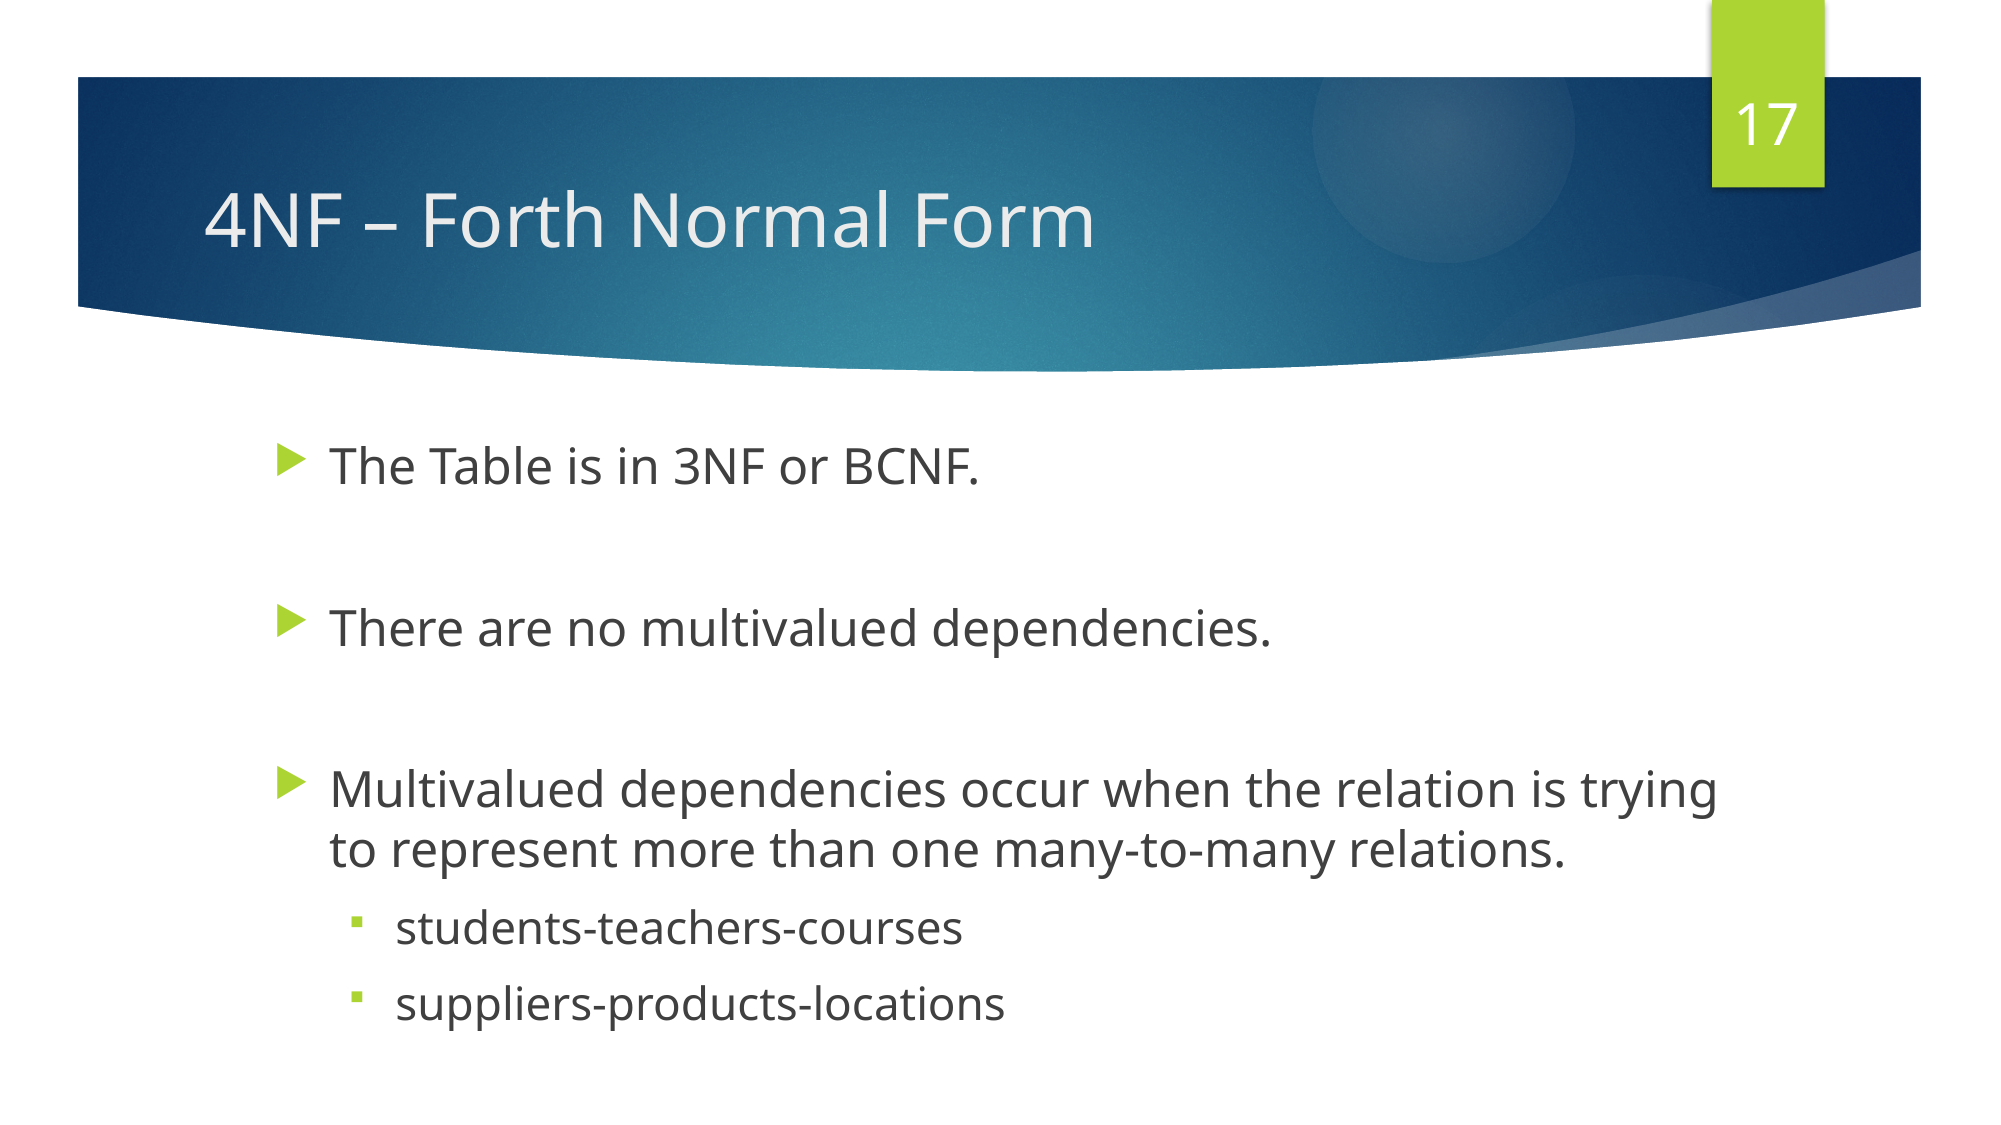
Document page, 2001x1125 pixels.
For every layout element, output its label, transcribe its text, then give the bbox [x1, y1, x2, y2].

slide_number 17 [1698, 48, 1836, 175]
title 4NF – Forth Normal Form [189, 159, 1627, 276]
list The Table is in 3NF or BCNF. There are no multivalued dependencies. Multivalued dependencies occur when the relation is trying to represent more than one many-to-many relations. students-teachers-courses suppliers-products-locations [258, 427, 1778, 1049]
